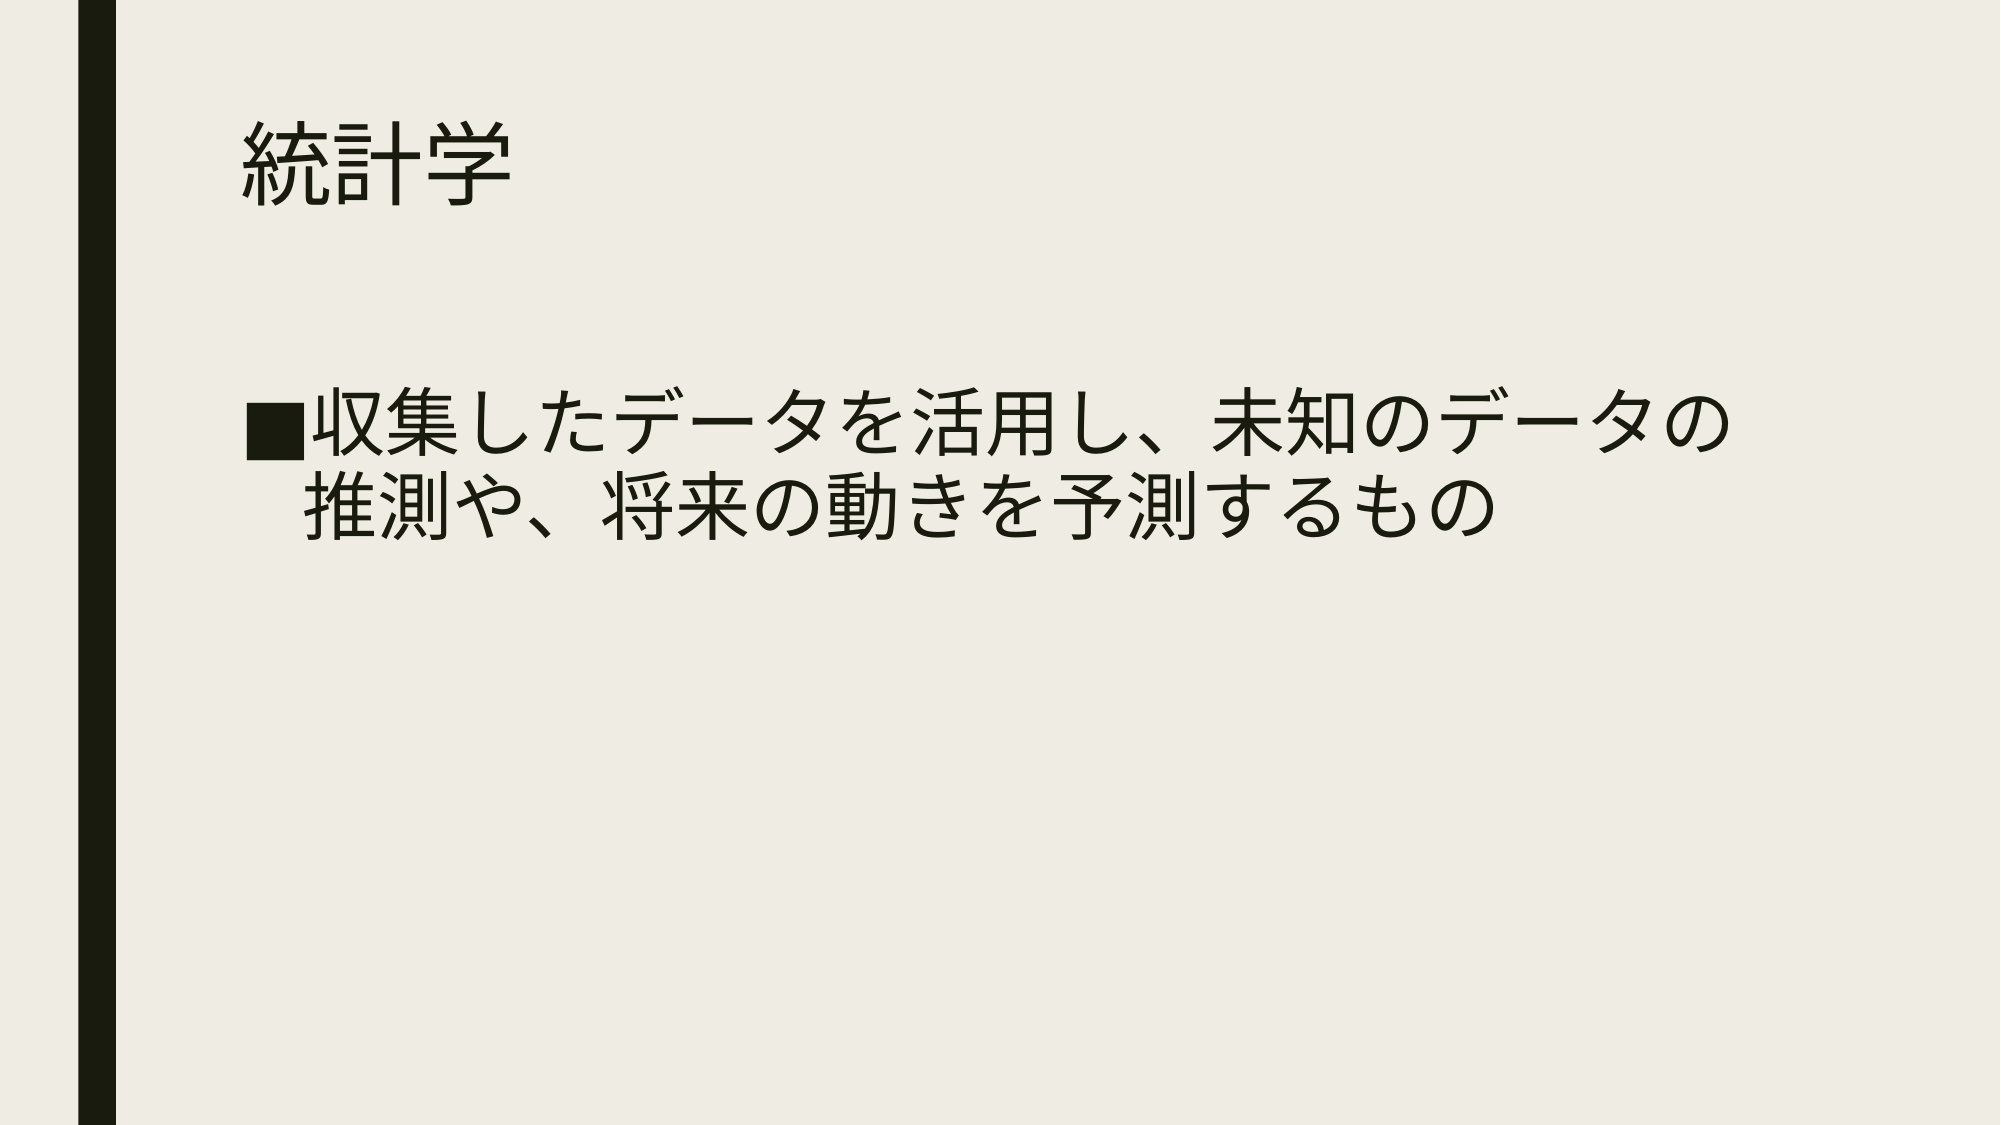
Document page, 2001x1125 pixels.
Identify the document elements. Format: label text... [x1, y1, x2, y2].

title 統計学 [225, 112, 1800, 272]
list 収集したデータを活用し、未知のデータの推測や、将来の動きを予測するもの [225, 375, 1800, 963]
